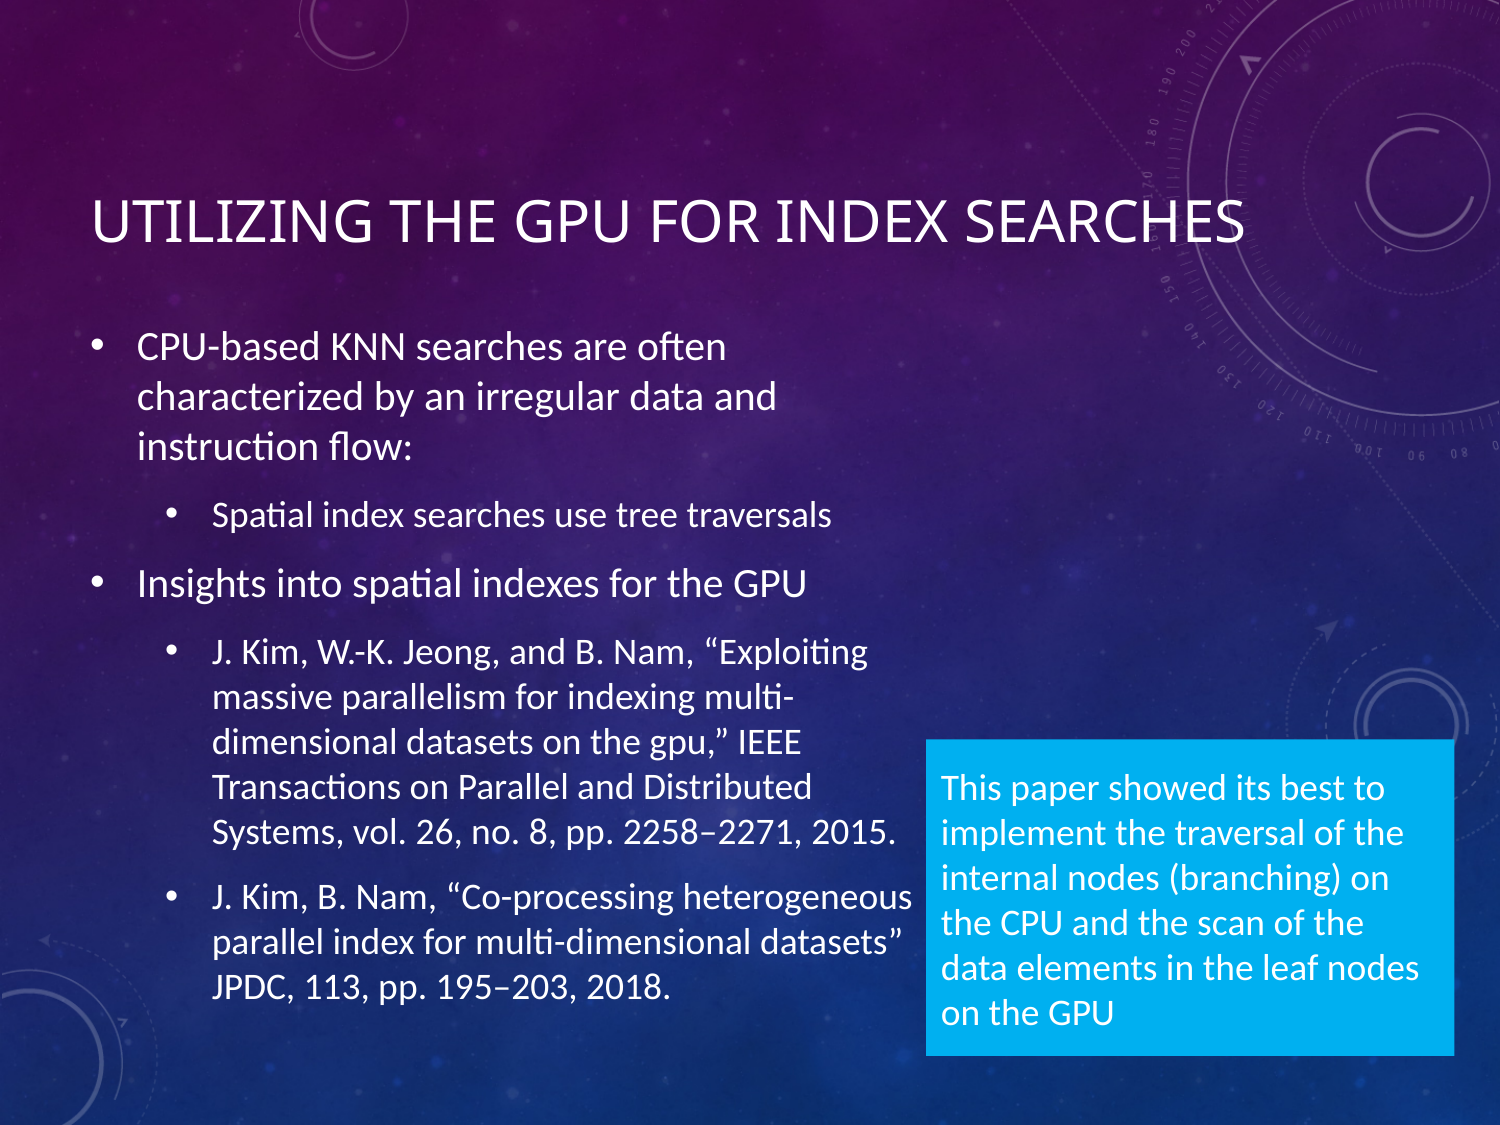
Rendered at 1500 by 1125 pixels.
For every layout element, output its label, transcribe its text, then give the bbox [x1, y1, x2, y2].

picture [0, 0, 1500, 1125]
list CPU-based KNN searches are often characterized by an irregular data and instruction flow: Spatial index searches use tree traversals Insights into spatial indexes for the GPU J. Kim, W.-K. Jeong, and B. Nam, “Exploiting massive parallelism for indexing multi-dimensional datasets on the gpu,” IEEE Transactions on Parallel and Distributed Systems, vol. 26, no. 8, pp. 2258–2271, 2015. J. Kim, B. Nam, “Co-processing heterogeneous parallel index for multi-dimensional datasets” JPDC, 113, pp. 195–203, 2018. [75, 248, 947, 1078]
text_box This paper showed its best to implement the traversal of the internal nodes (branching) on the CPU and the scan of the data elements in the leaf nodes on the GPU [925, 738, 1456, 1057]
title Utilizing the GPU for index searches [75, 99, 1350, 339]
